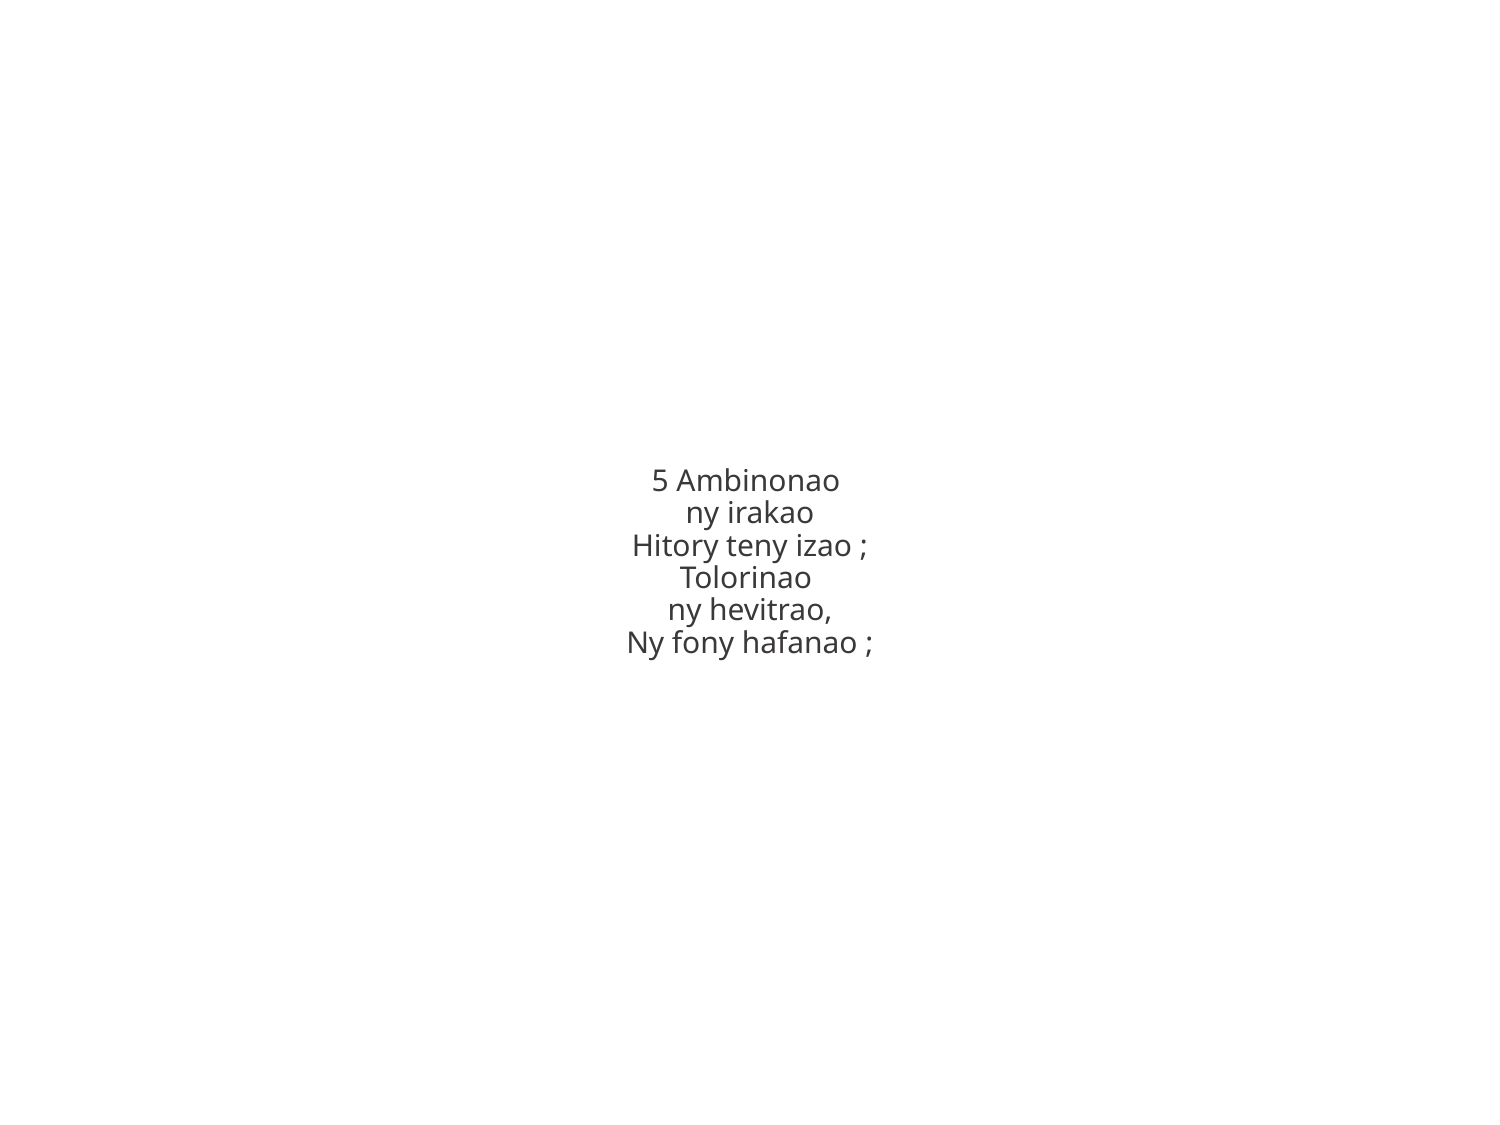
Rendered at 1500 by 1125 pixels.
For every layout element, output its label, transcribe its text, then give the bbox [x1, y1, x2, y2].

title 5 Ambinonao ny irakao Hitory teny izao ; Tolorinao ny hevitrao, Ny fony hafanao ; [103, 453, 1397, 672]
